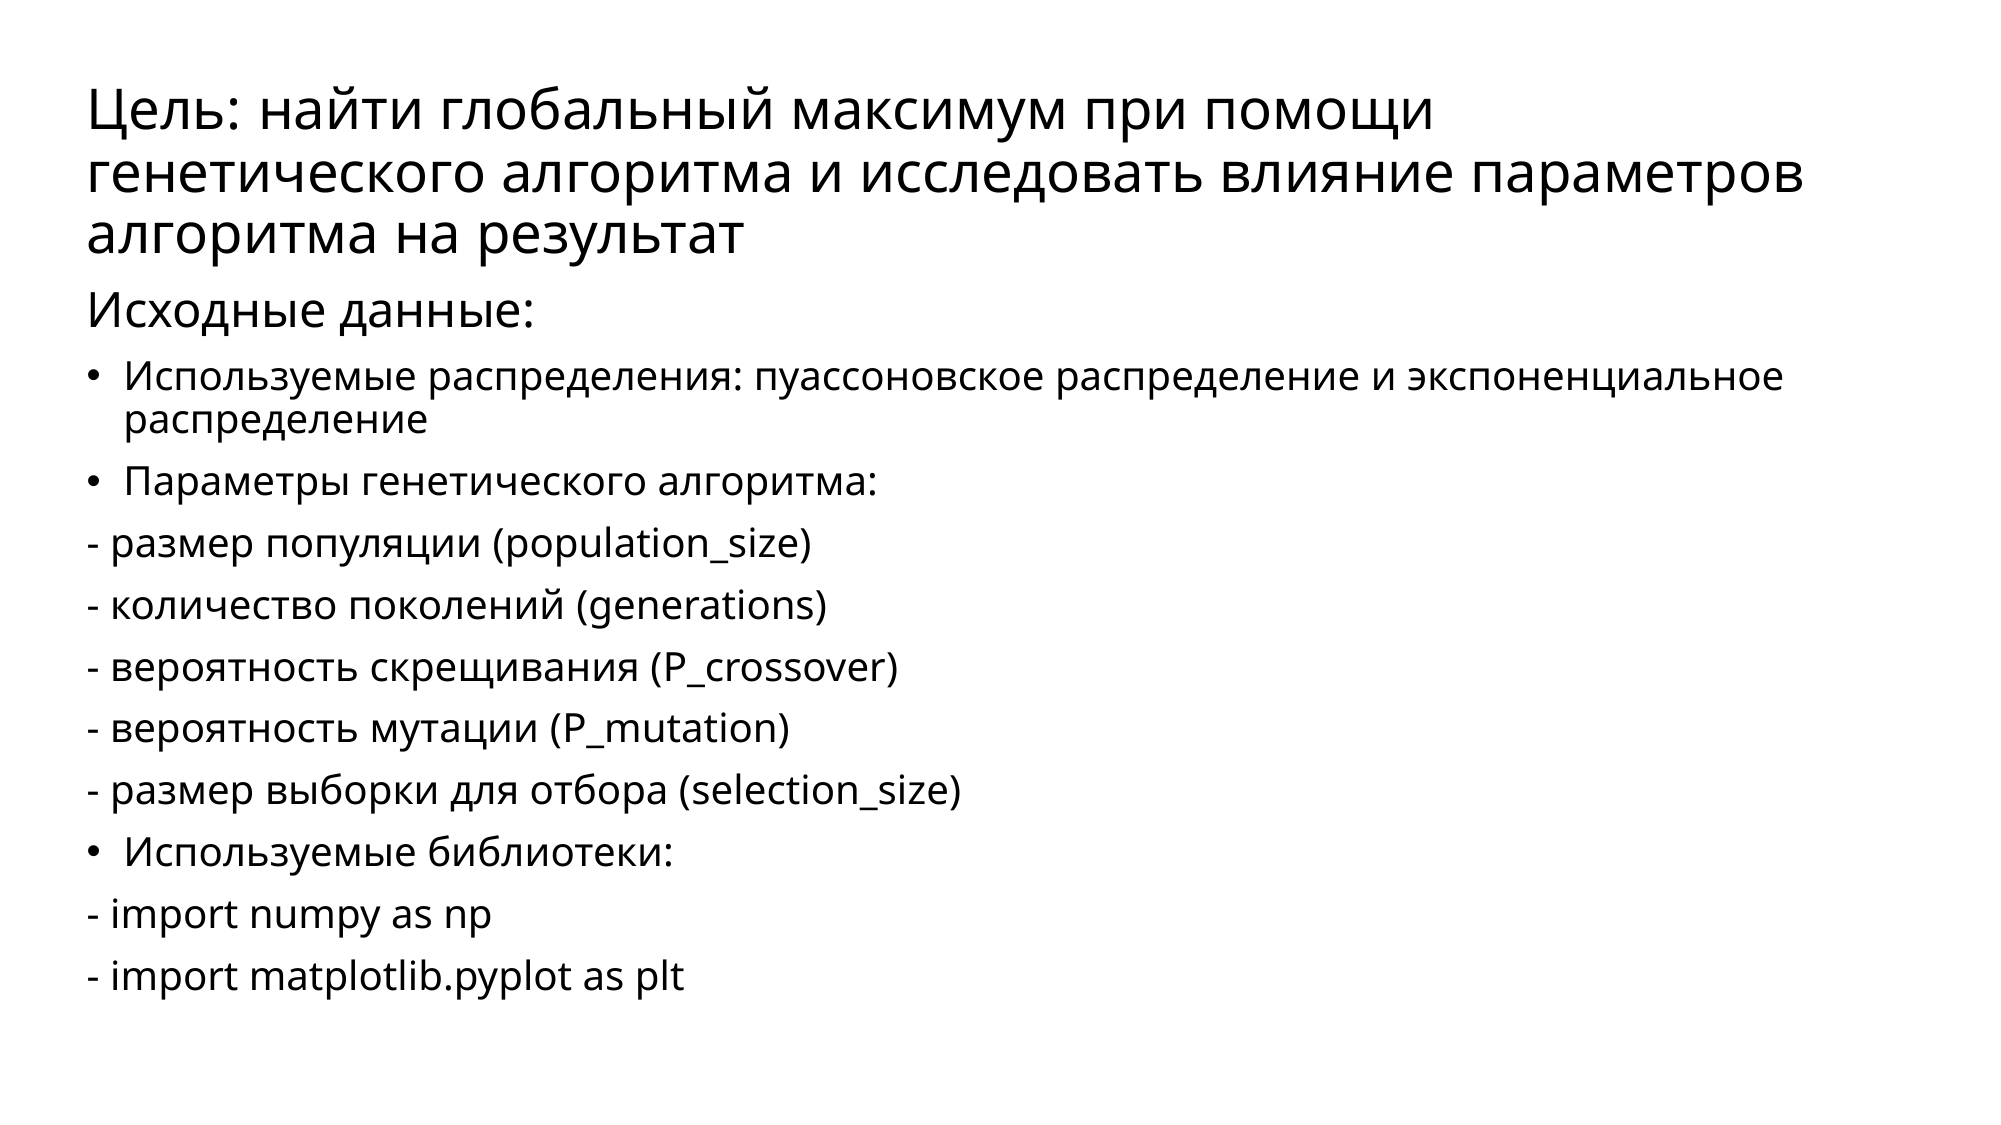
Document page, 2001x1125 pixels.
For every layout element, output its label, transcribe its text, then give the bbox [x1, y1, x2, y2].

list Исходные данные: Используемые распределения: пуассоновское распределение и экспоненциальное распределение Параметры генетического алгоритма: - размер популяции (population_size) - количество поколений (generations) - вероятность скрещивания (P_crossover) - вероятность мутации (P_mutation) - размер выборки для отбора (selection_size) Используемые библиотеки: - import numpy as np - import matplotlib.pyplot as plt [71, 277, 1863, 1014]
title Цель: найти глобальный максимум при помощи генетического алгоритма и исследовать влияние параметров алгоритма на результат [71, 59, 1863, 277]
